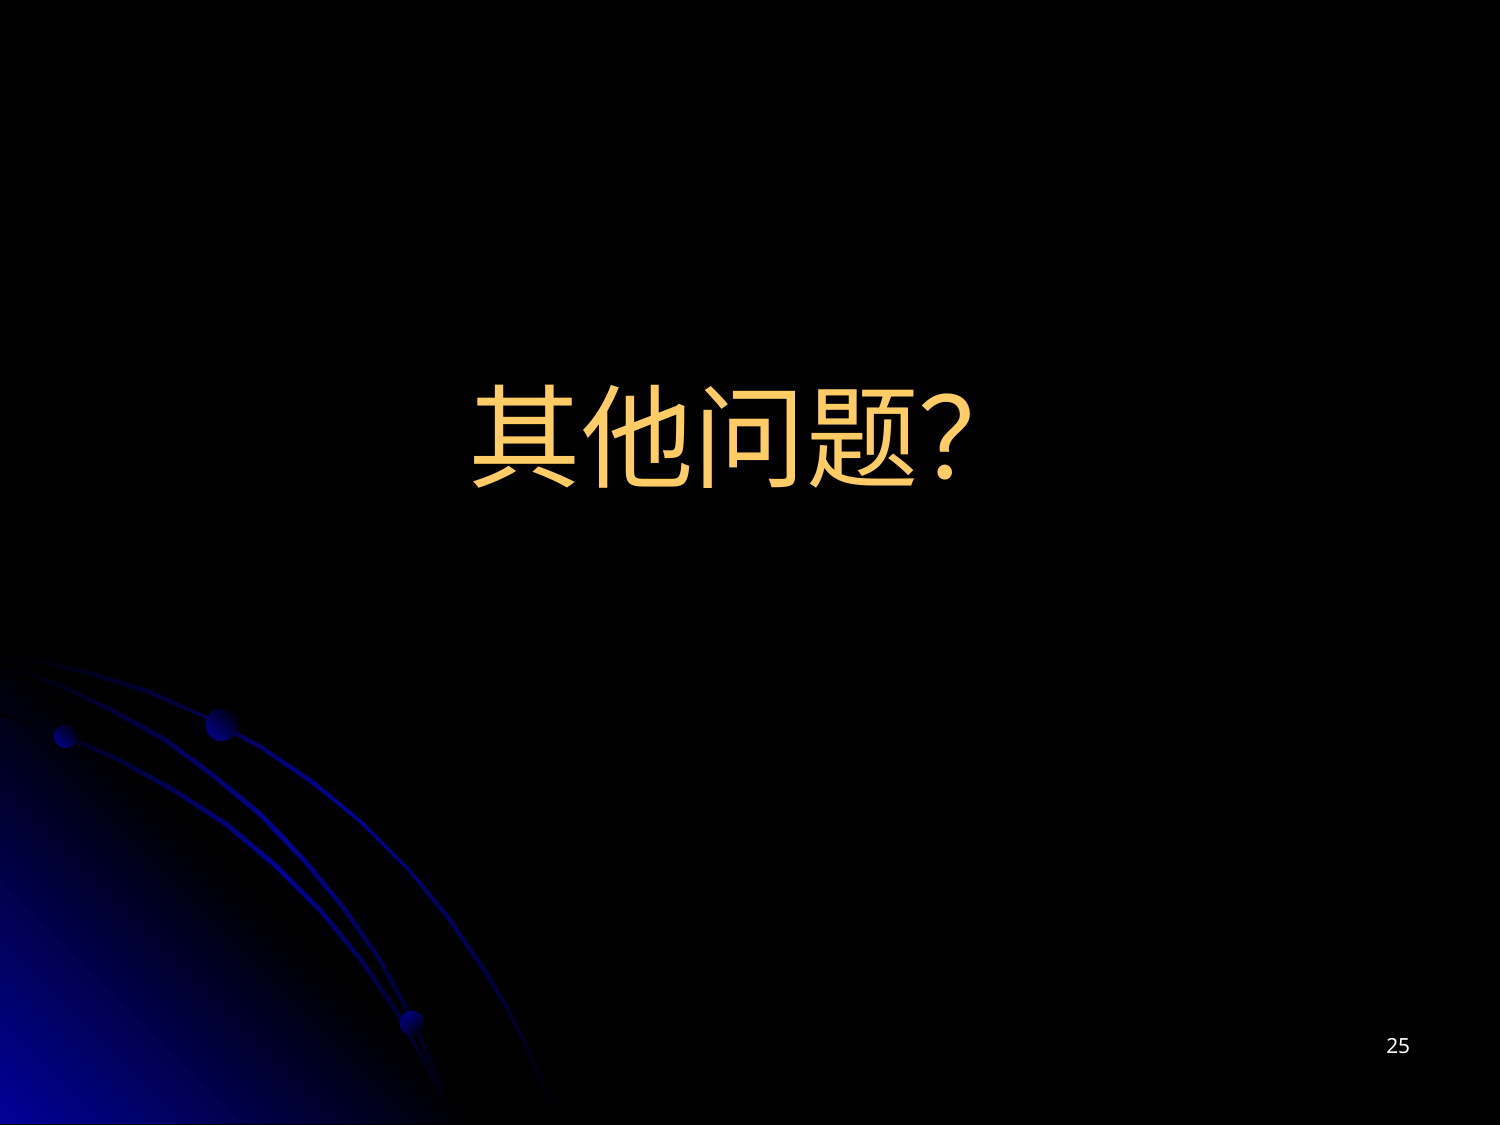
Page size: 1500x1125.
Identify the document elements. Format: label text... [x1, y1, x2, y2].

title 其他问题？ [112, 307, 1388, 563]
slide_number 25 [1074, 1024, 1426, 1101]
